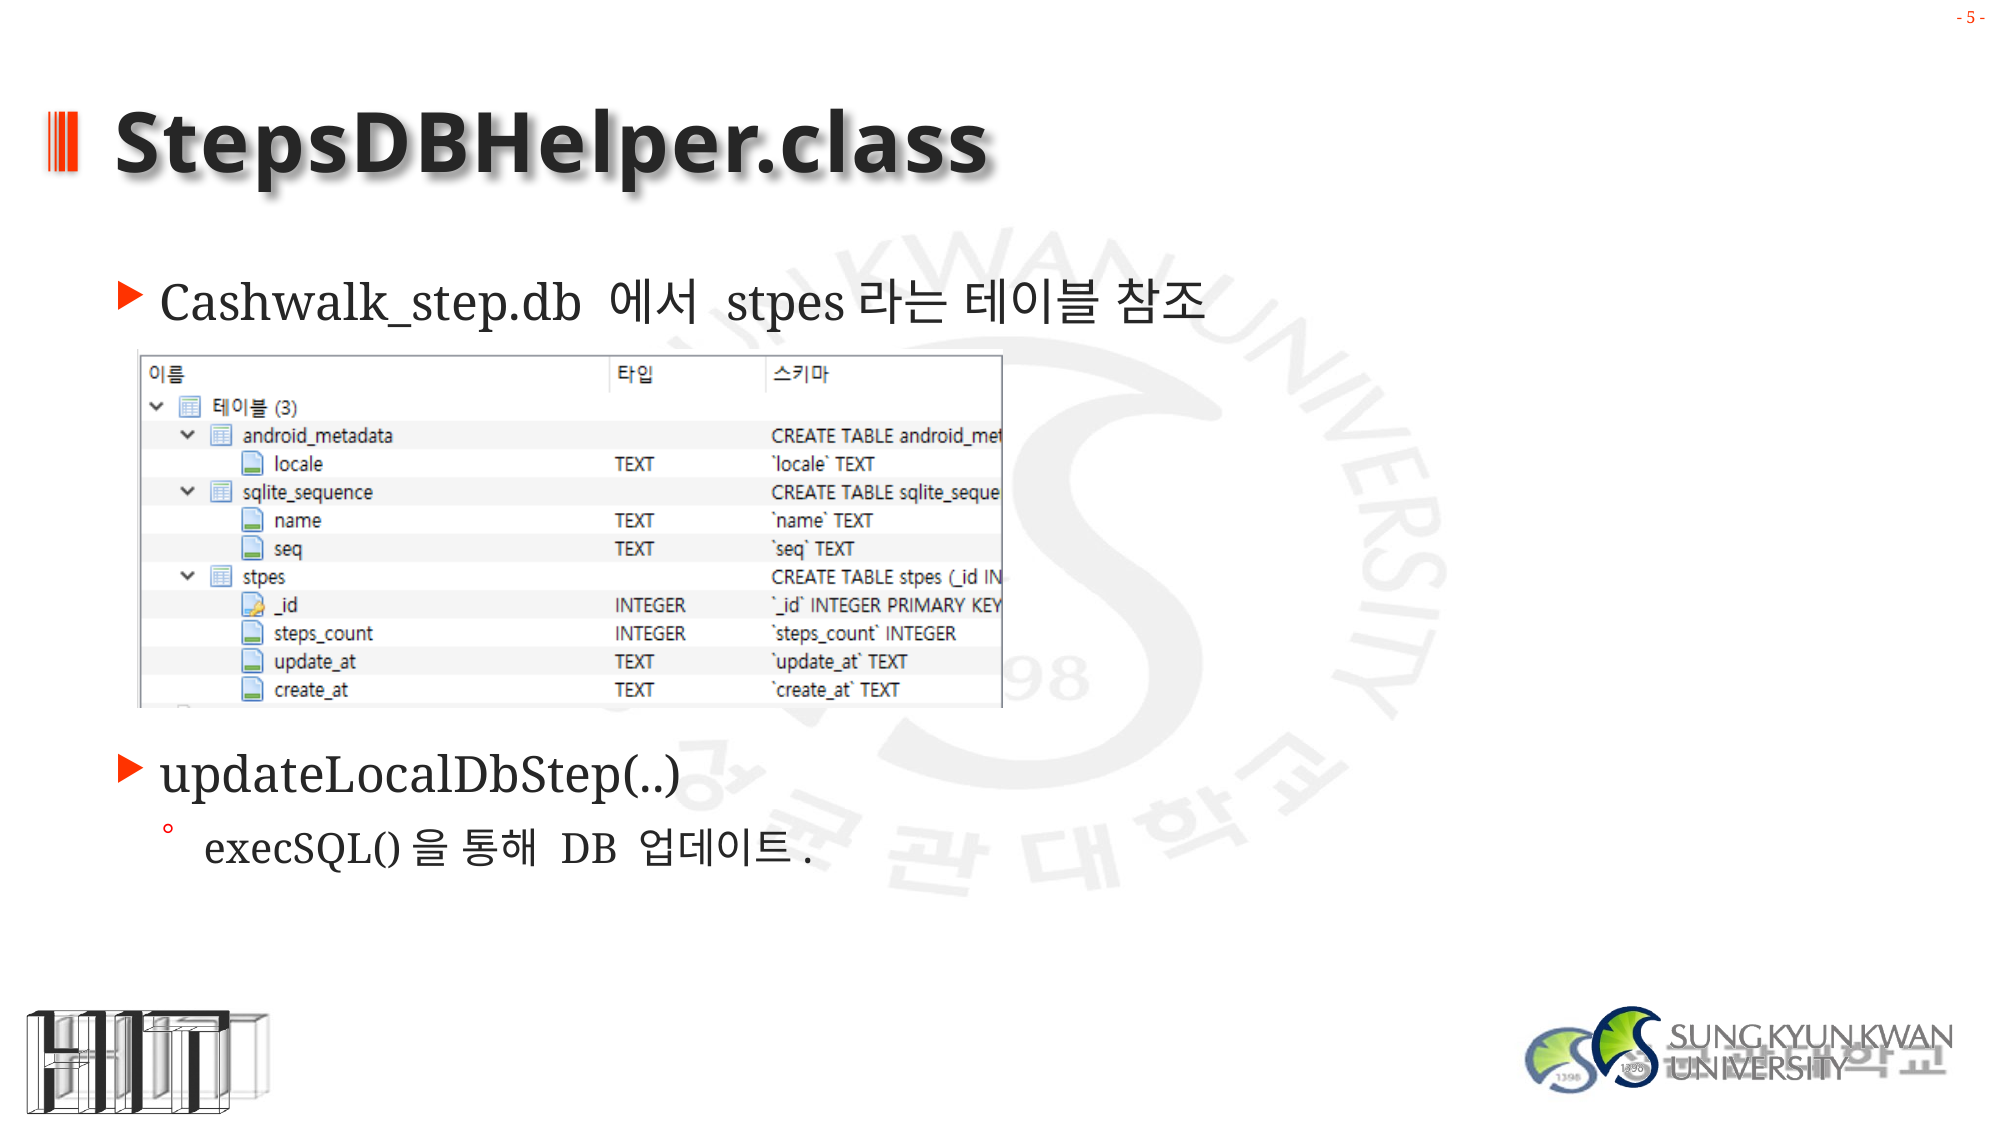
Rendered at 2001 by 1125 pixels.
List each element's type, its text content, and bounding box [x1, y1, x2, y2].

picture [1555, 976, 1994, 1118]
picture [136, 349, 1004, 708]
title StepsDBHelper.class [99, 45, 1900, 233]
list Cashwalk_step.db 에서 stpes라는 테이블 참조 updateLocalDbStep(..) execSQL()을 통해 DB 업데이트. [99, 262, 1900, 1035]
picture [16, 1002, 237, 1121]
